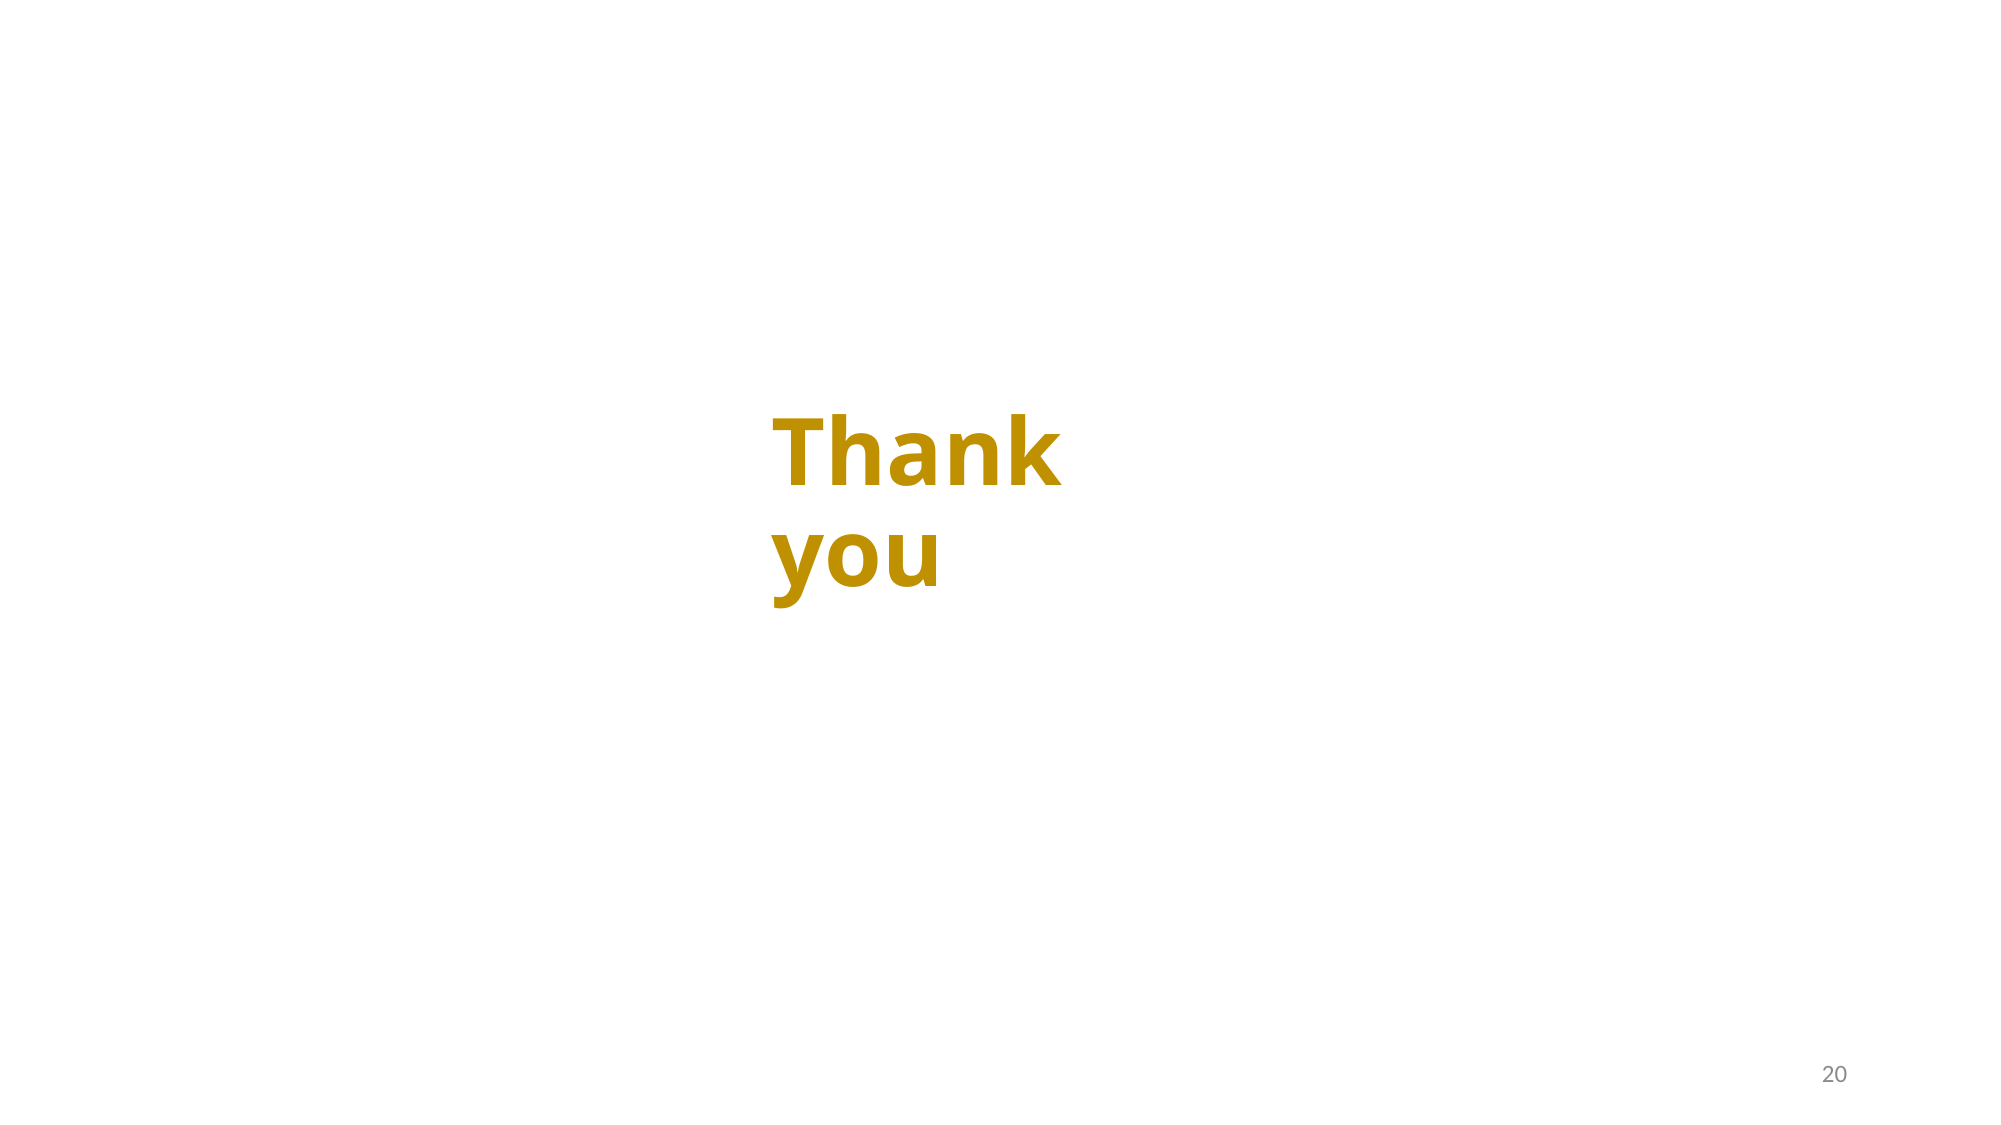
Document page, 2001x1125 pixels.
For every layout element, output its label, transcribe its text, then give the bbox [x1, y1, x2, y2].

title Thank you [756, 397, 1243, 615]
slide_number 20 [1412, 1042, 1863, 1103]
